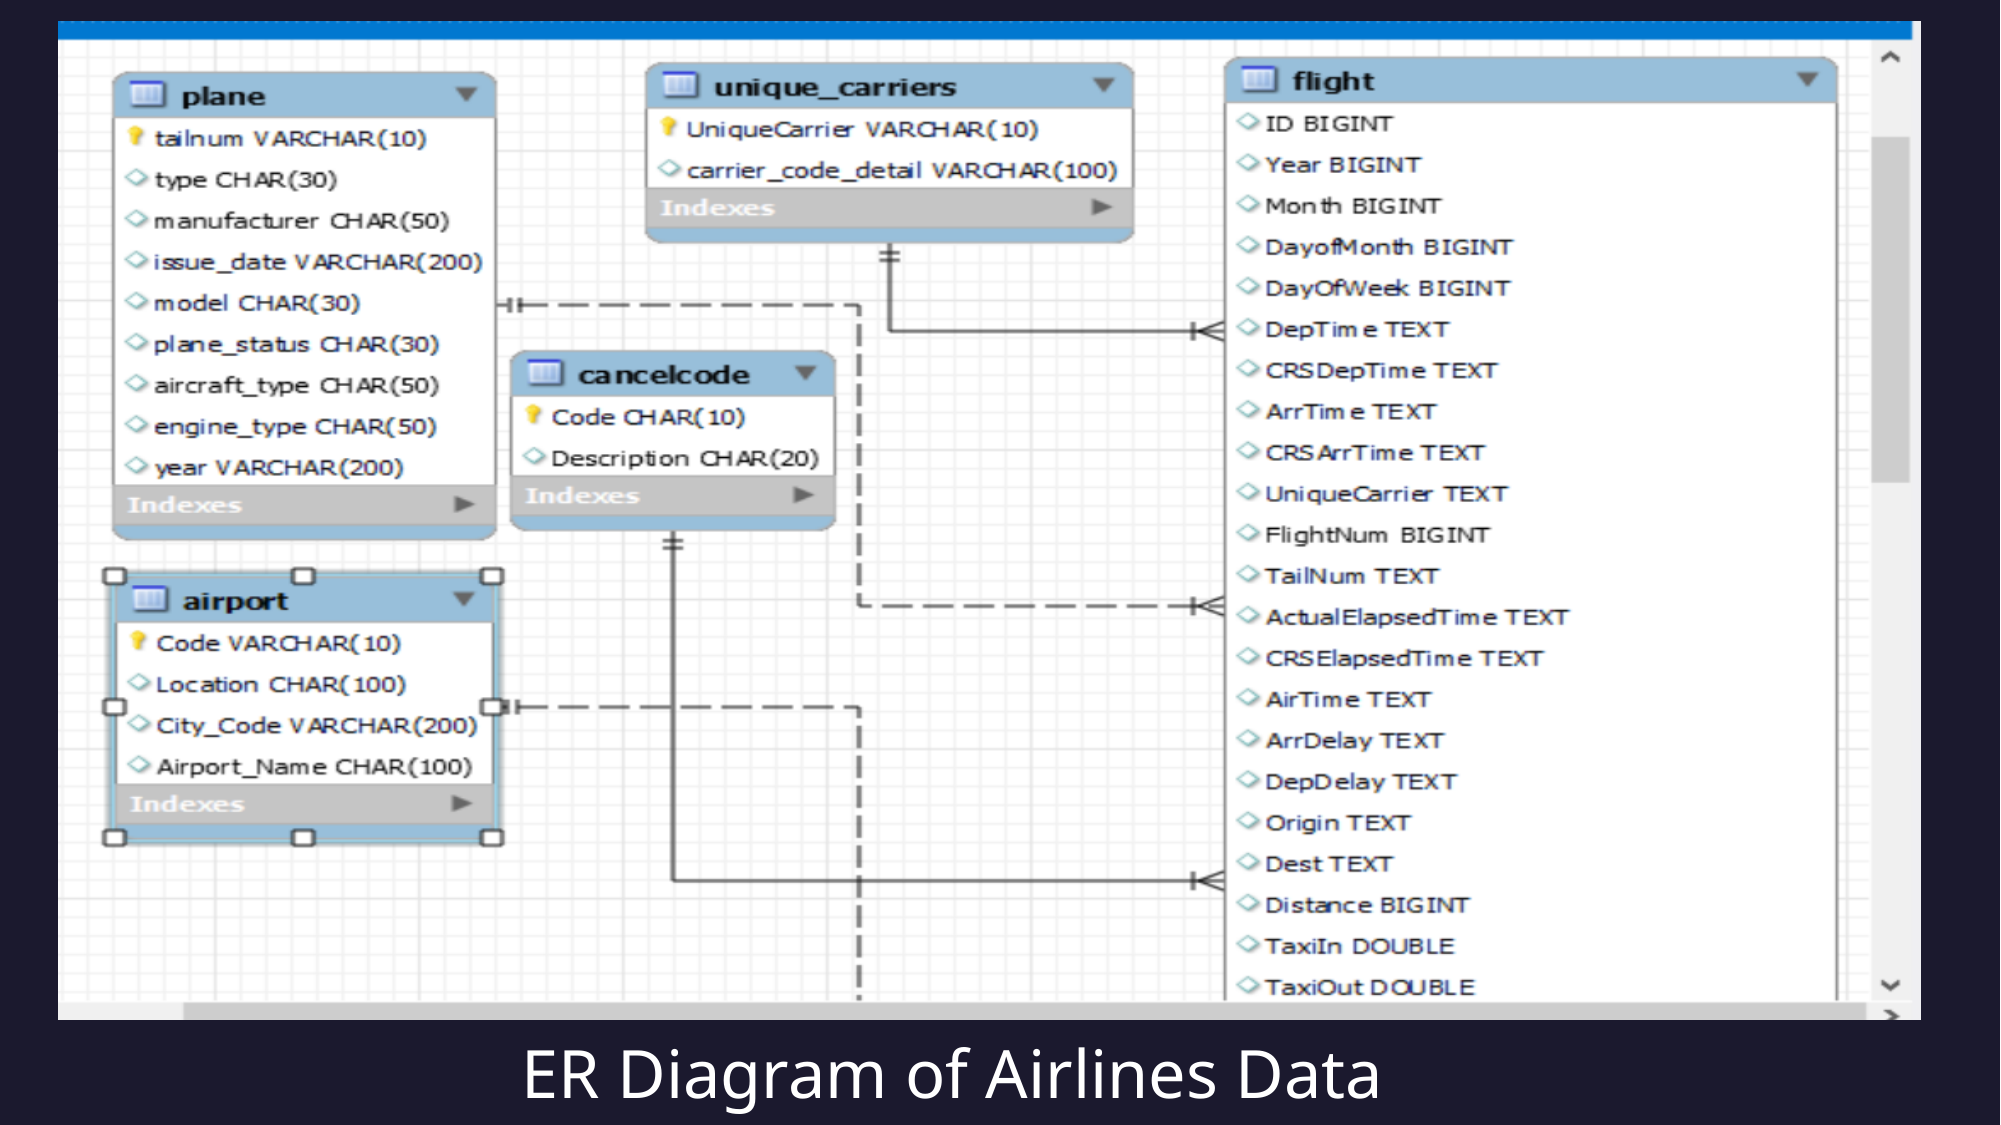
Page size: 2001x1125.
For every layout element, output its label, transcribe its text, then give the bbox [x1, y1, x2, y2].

title ER Diagram of Airlines Data [521, 1031, 2000, 1125]
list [58, 21, 1921, 1020]
